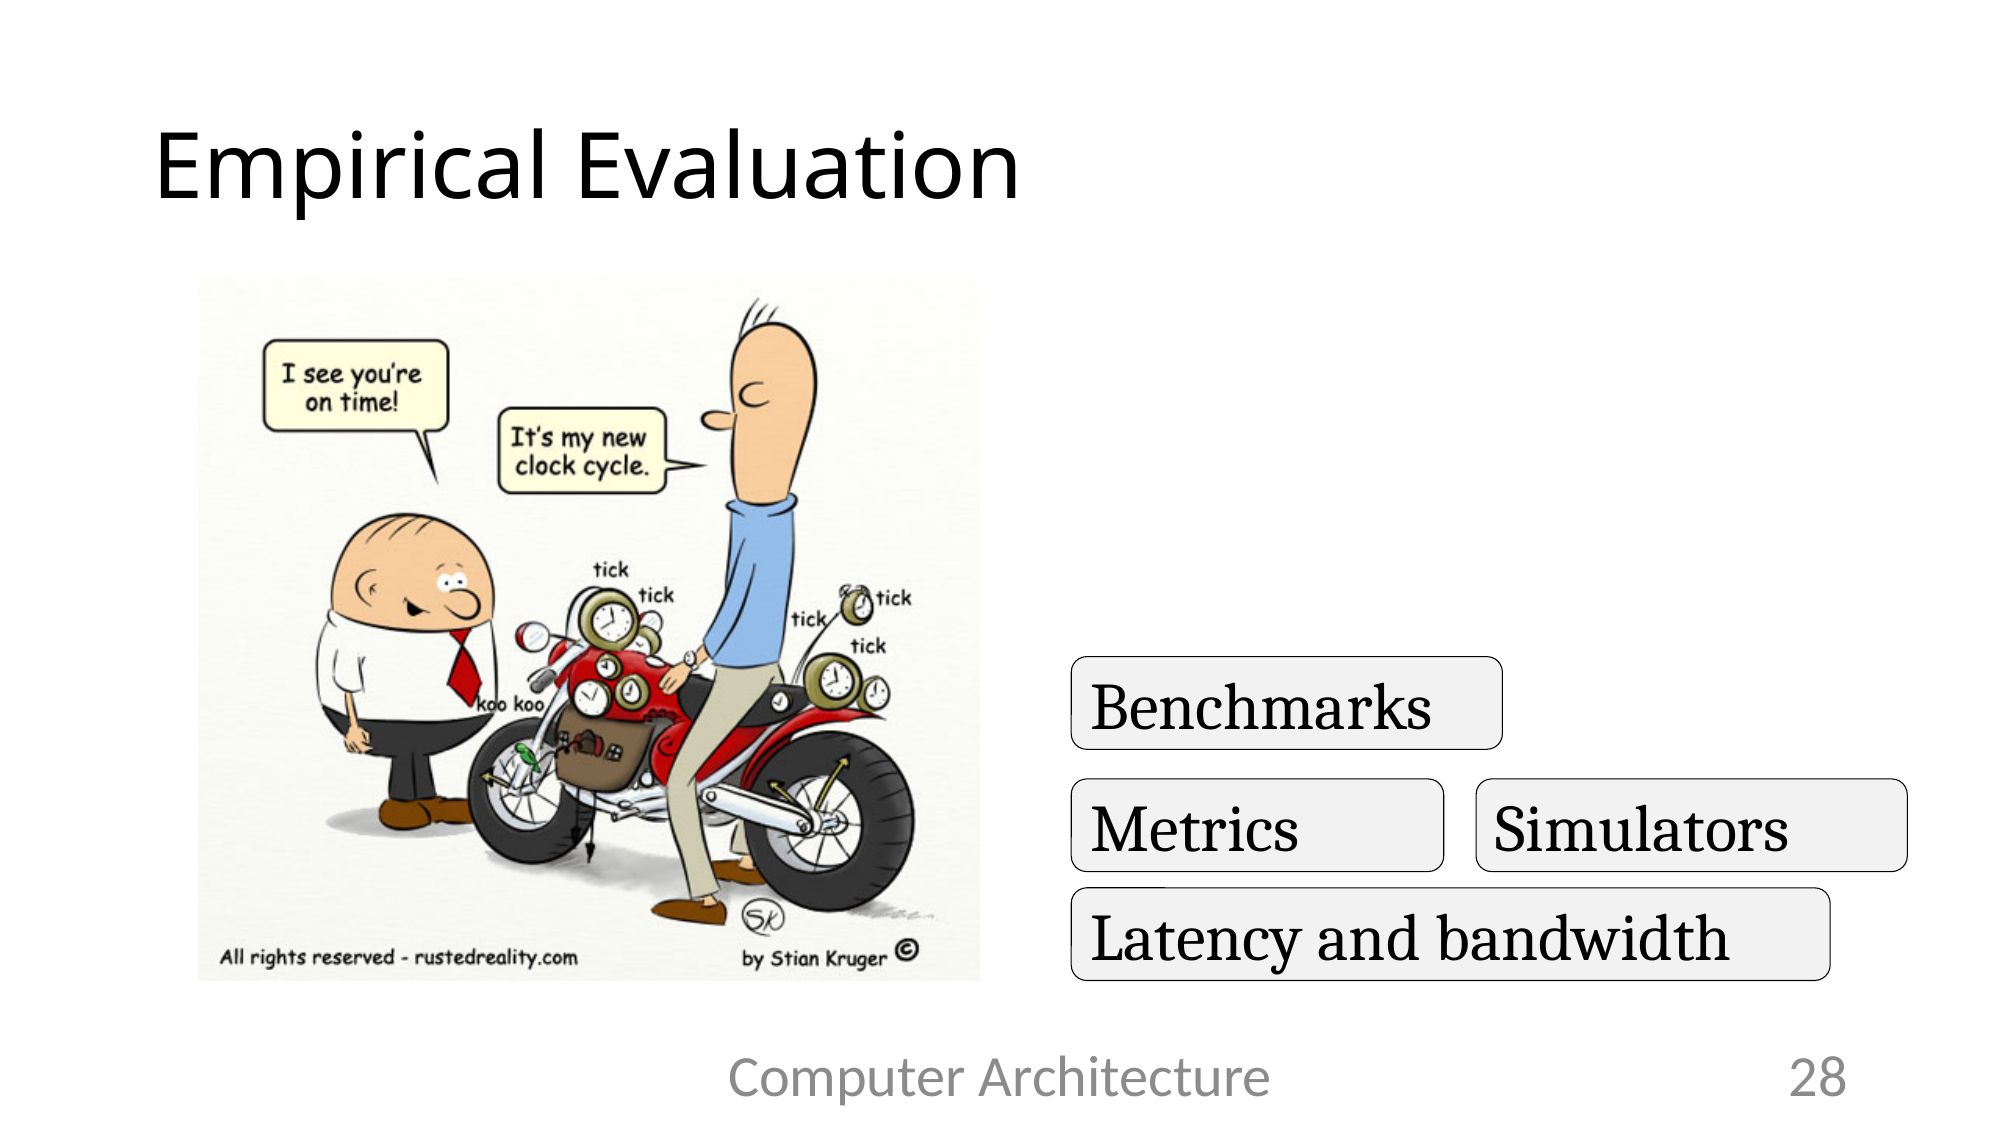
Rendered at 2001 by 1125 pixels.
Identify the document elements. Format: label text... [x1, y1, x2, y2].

text_box Metrics [1070, 778, 1445, 873]
slide_number 28 [1412, 1042, 1863, 1103]
text_box Latency and bandwidth [1070, 887, 1831, 982]
title Empirical Evaluation [137, 59, 1863, 278]
footer Computer Architecture [662, 1042, 1338, 1103]
picture [198, 277, 980, 981]
text_box Simulators [1475, 778, 1908, 873]
text_box Benchmarks [1070, 656, 1503, 750]
